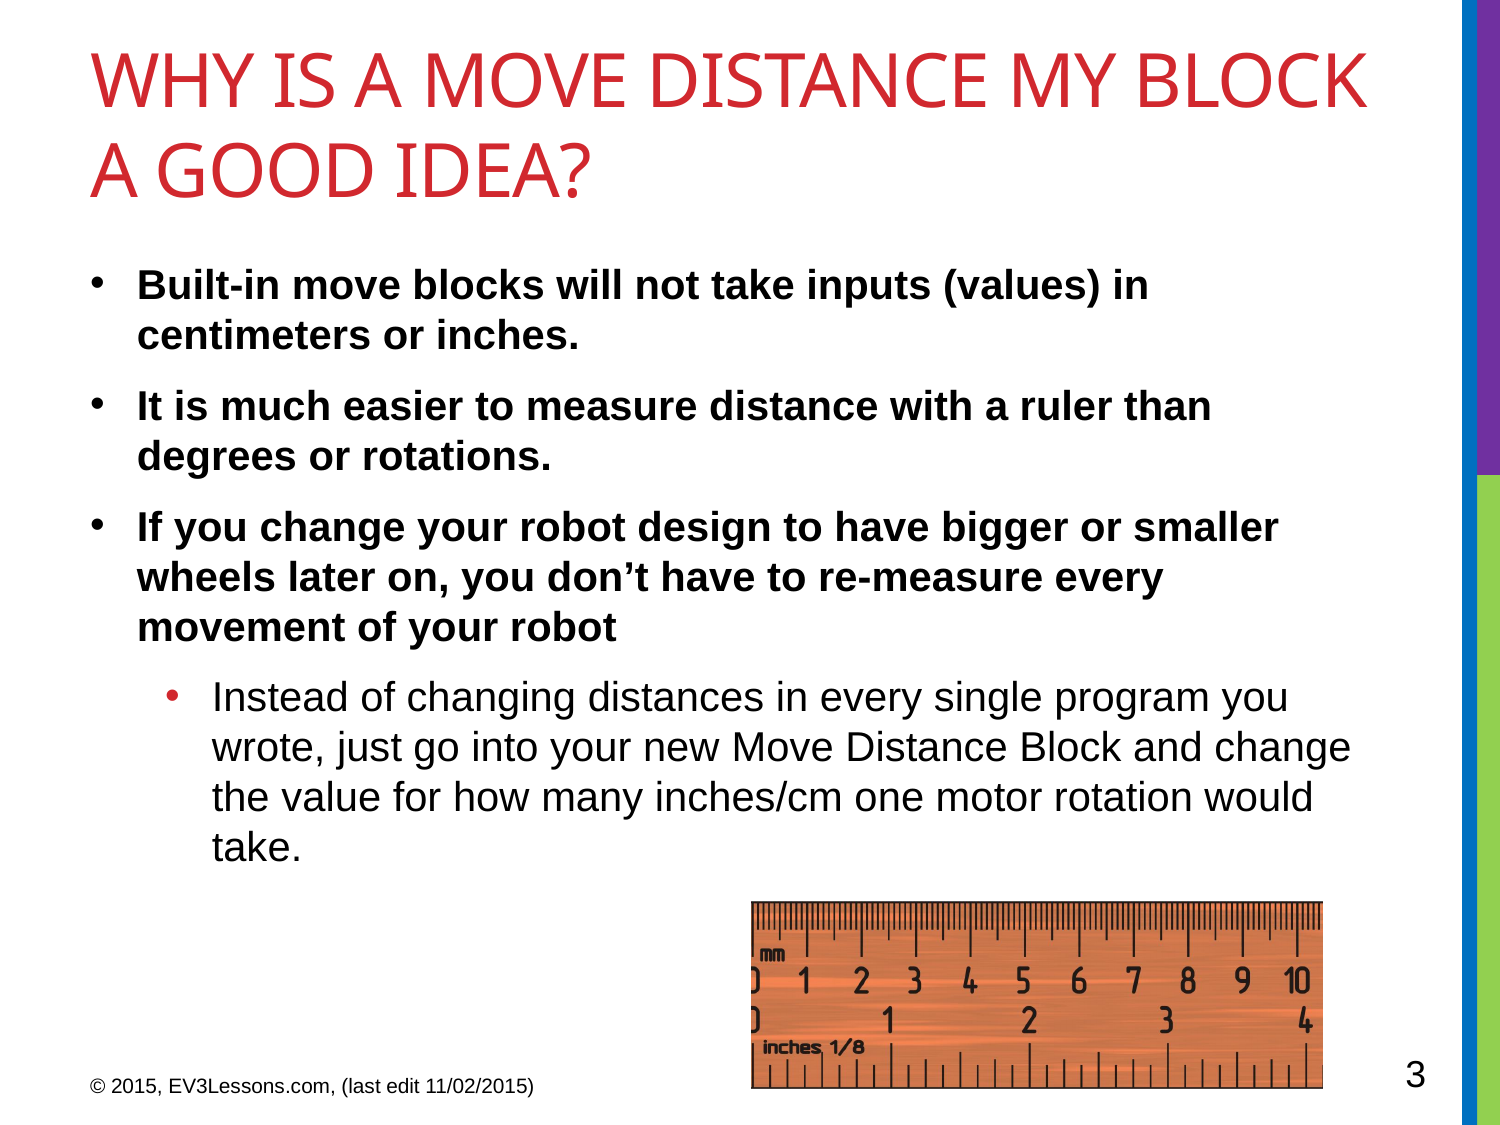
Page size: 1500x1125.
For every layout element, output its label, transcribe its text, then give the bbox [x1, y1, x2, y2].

slide_number 3 [1390, 1042, 1500, 1103]
list Built-in move blocks will not take inputs (values) in centimeters or inches. It is much easier to measure distance with a ruler than degrees or rotations. If you change your robot design to have bigger or smaller wheels later on, you don’t have to re-measure every movement of your robot Instead of changing distances in every single program you wrote, just go into your new Move Distance Block and change the value for how many inches/cm one motor rotation would take. [75, 250, 1391, 968]
title Why IS A Move DISTANCE My Block a Good IDEA? [75, 25, 1428, 250]
picture [750, 901, 1324, 1089]
footer © 2015, EV3Lessons.com, (last edit 11/02/2015) [75, 1065, 638, 1112]
